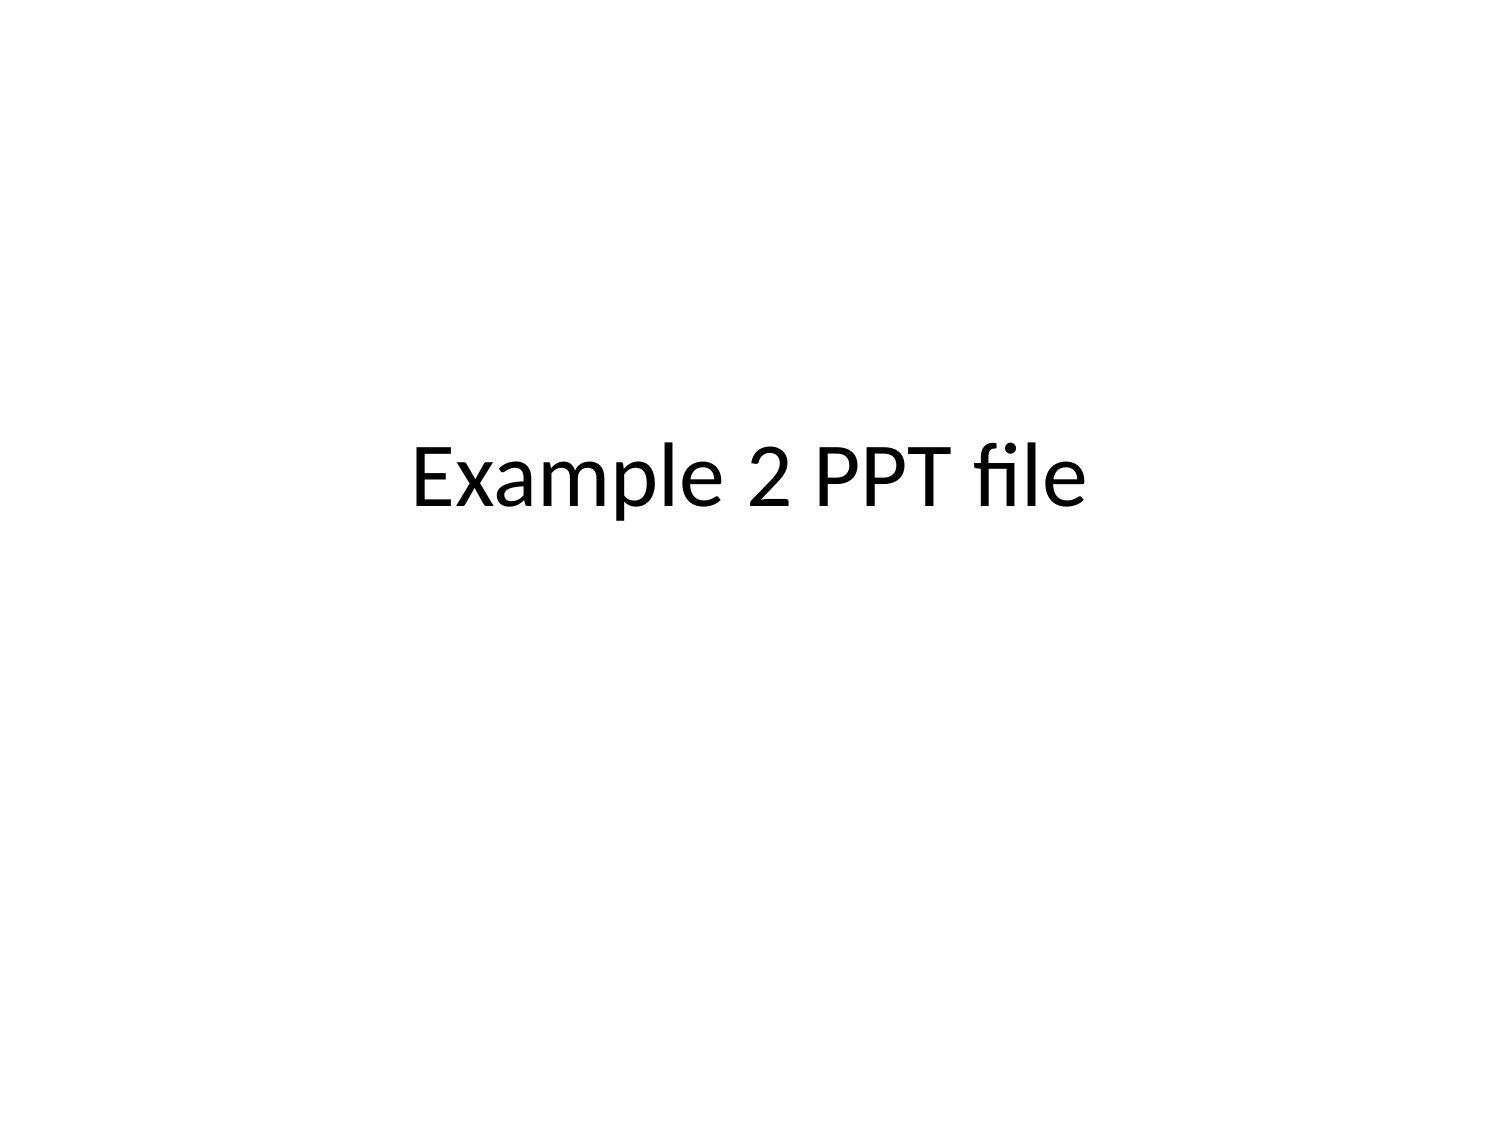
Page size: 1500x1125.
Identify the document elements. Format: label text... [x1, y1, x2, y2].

title Example 2 PPT file [112, 349, 1388, 591]
